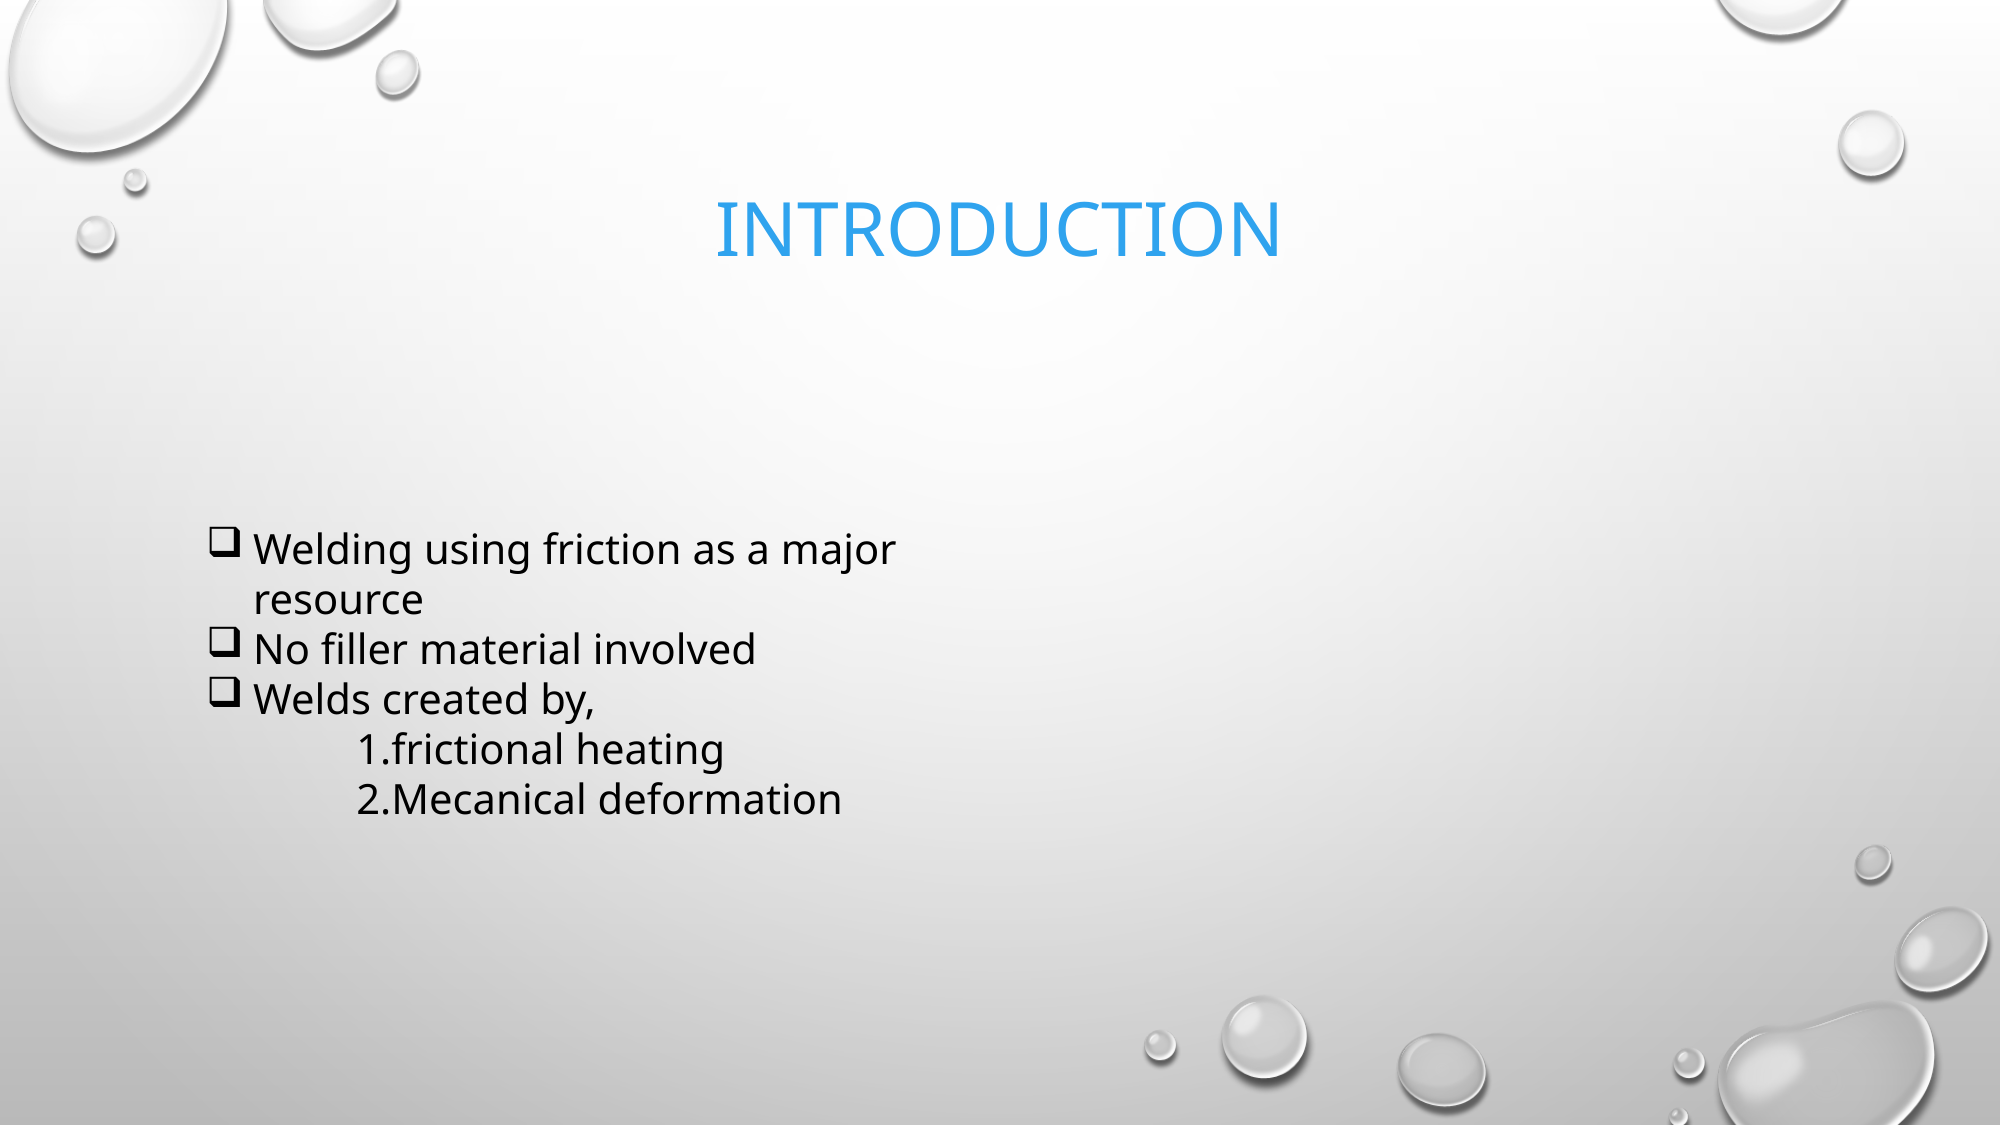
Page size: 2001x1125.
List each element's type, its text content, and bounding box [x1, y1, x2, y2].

text_box Welding using friction as a major resource No filler material involved Welds created by, 1.frictional heating 2.Mecanical deformation [191, 515, 1034, 875]
picture [0, 0, 2000, 1125]
title INTRODUCTION [149, 101, 1851, 364]
